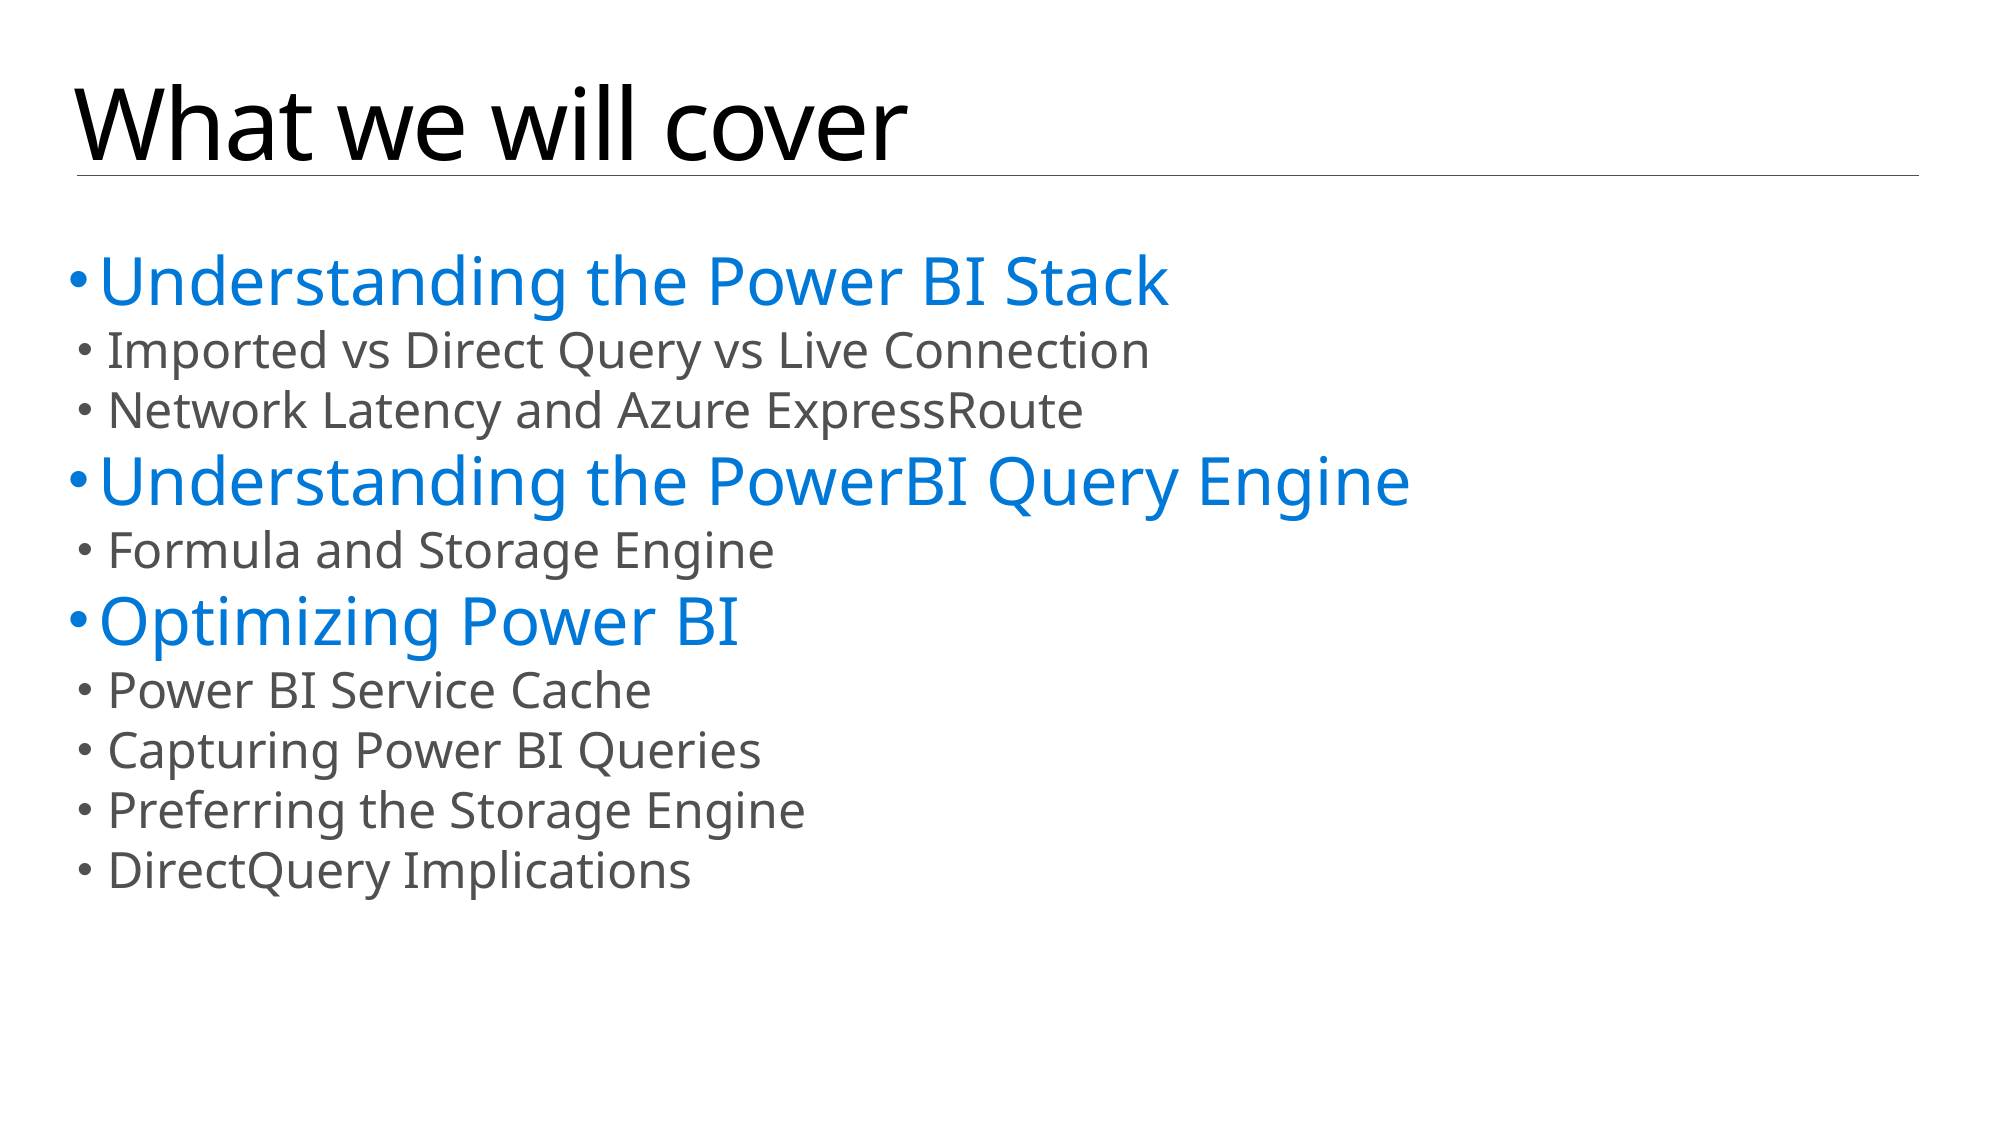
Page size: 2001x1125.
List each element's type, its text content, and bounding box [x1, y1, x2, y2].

title What we will cover [44, 59, 1957, 178]
text_box Understanding the Power BI Stack Imported vs Direct Query vs Live Connection Network Latency and Azure ExpressRoute Understanding the PowerBI Query Engine Formula and Storage Engine Optimizing Power BI Power BI Service Cache Capturing Power BI Queries Preferring the Storage Engine DirectQuery Implications [44, 224, 1978, 1036]
